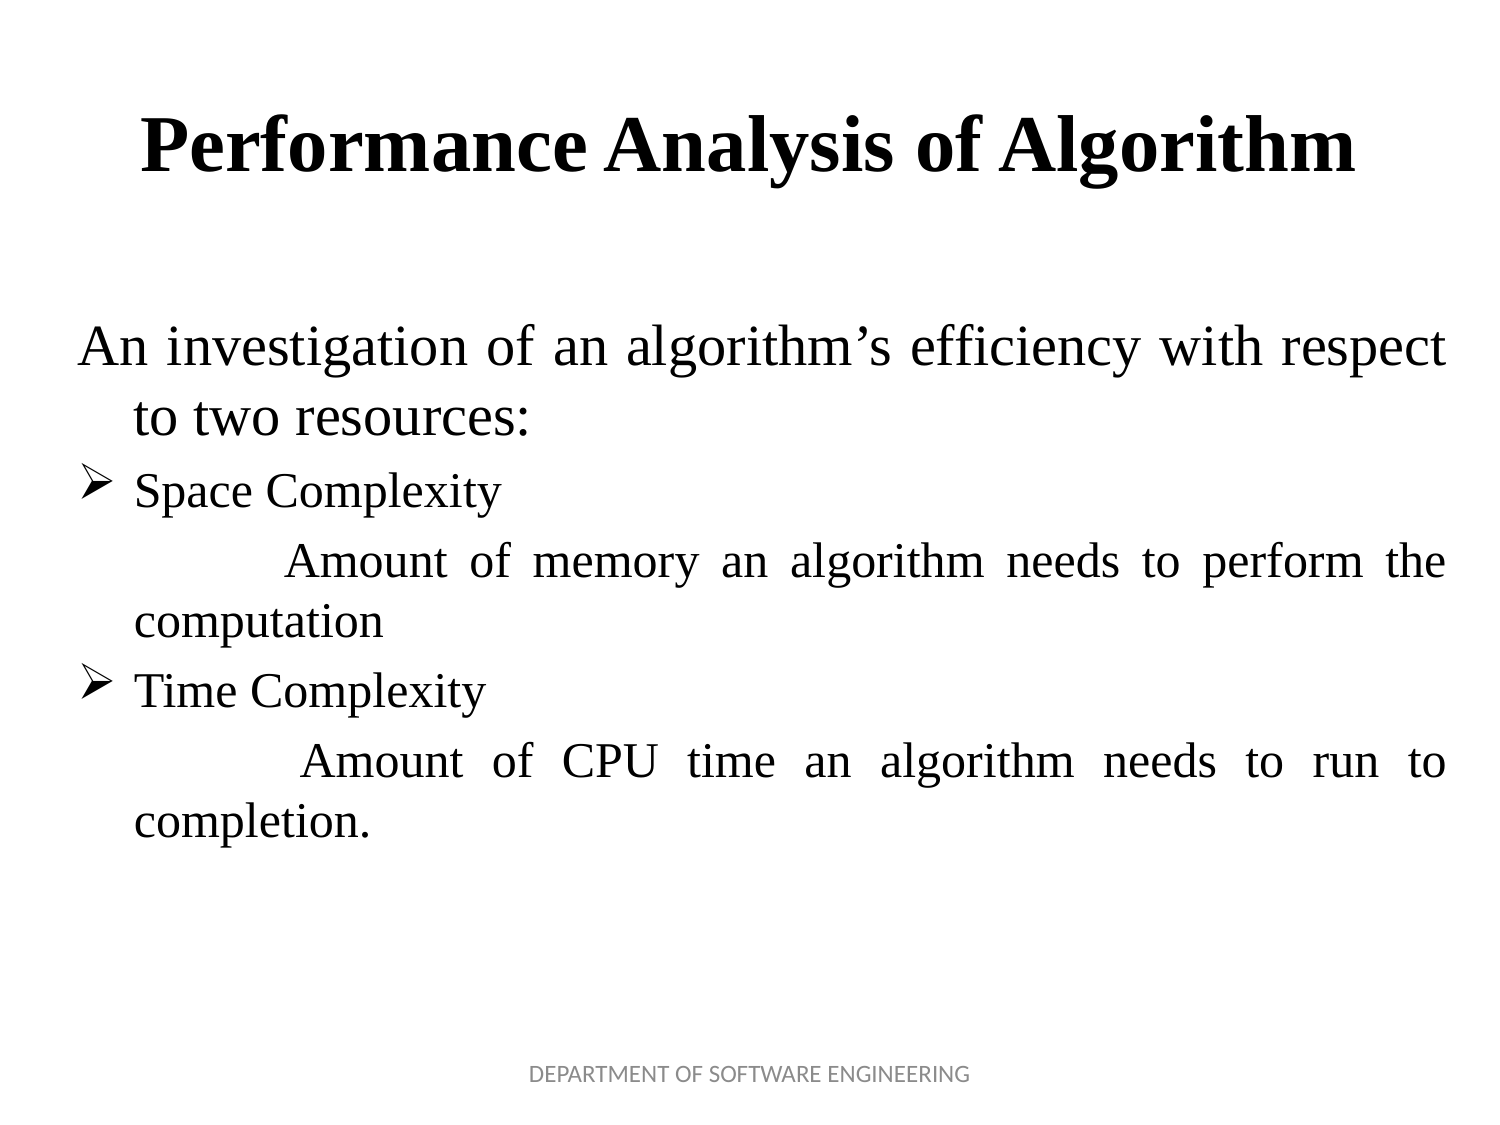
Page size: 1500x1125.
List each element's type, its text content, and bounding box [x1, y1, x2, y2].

title Performance Analysis of Algorithm [75, 45, 1425, 233]
list An investigation of an algorithm’s efficiency with respect to two resources: Space Complexity Amount of memory an algorithm needs to perform the computation Time Complexity Amount of CPU time an algorithm needs to run to completion. [62, 299, 1463, 900]
footer DEPARTMENT OF SOFTWARE ENGINEERING [512, 1042, 988, 1103]
